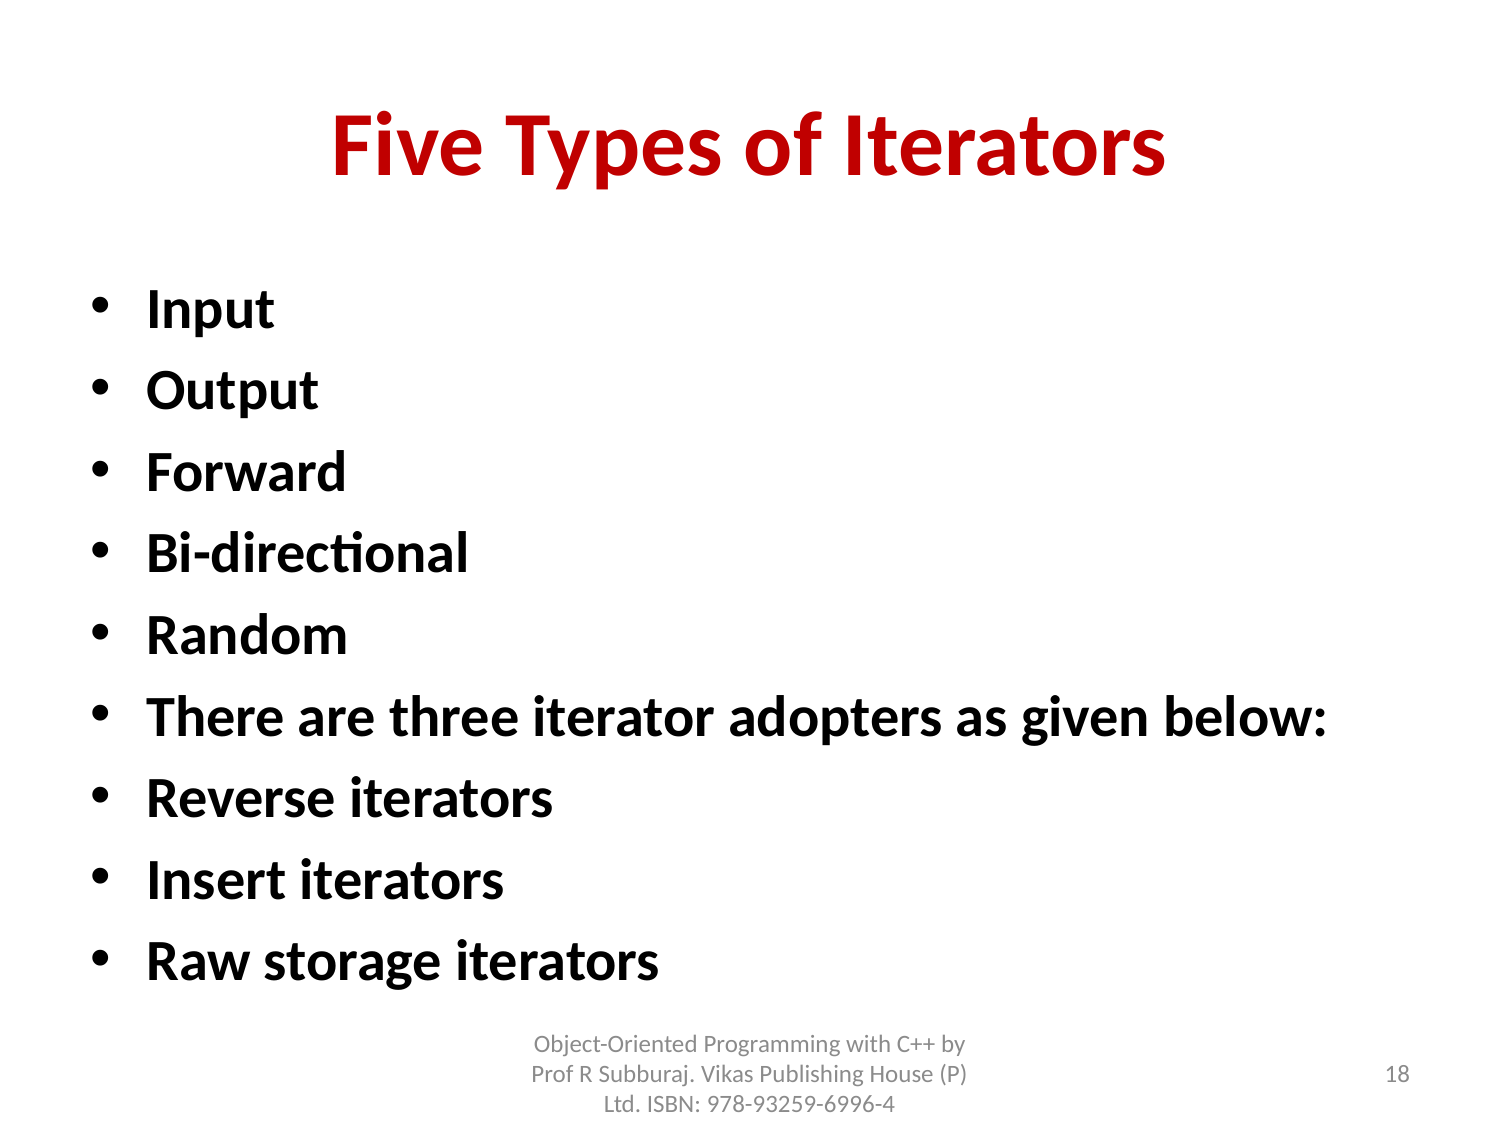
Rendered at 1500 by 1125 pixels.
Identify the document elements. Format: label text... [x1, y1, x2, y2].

footer Object-Oriented Programming with C++ by Prof R Subburaj. Vikas Publishing House (P) Ltd. ISBN: 978-93259-6996-4 [512, 1042, 988, 1103]
title Five Types of Iterators [75, 45, 1425, 233]
list Input Output Forward Bi-directional Random There are three iterator adopters as given below: Reverse iterators Insert iterators Raw storage iterators [75, 262, 1425, 1005]
slide_number 18 [1074, 1042, 1425, 1103]
